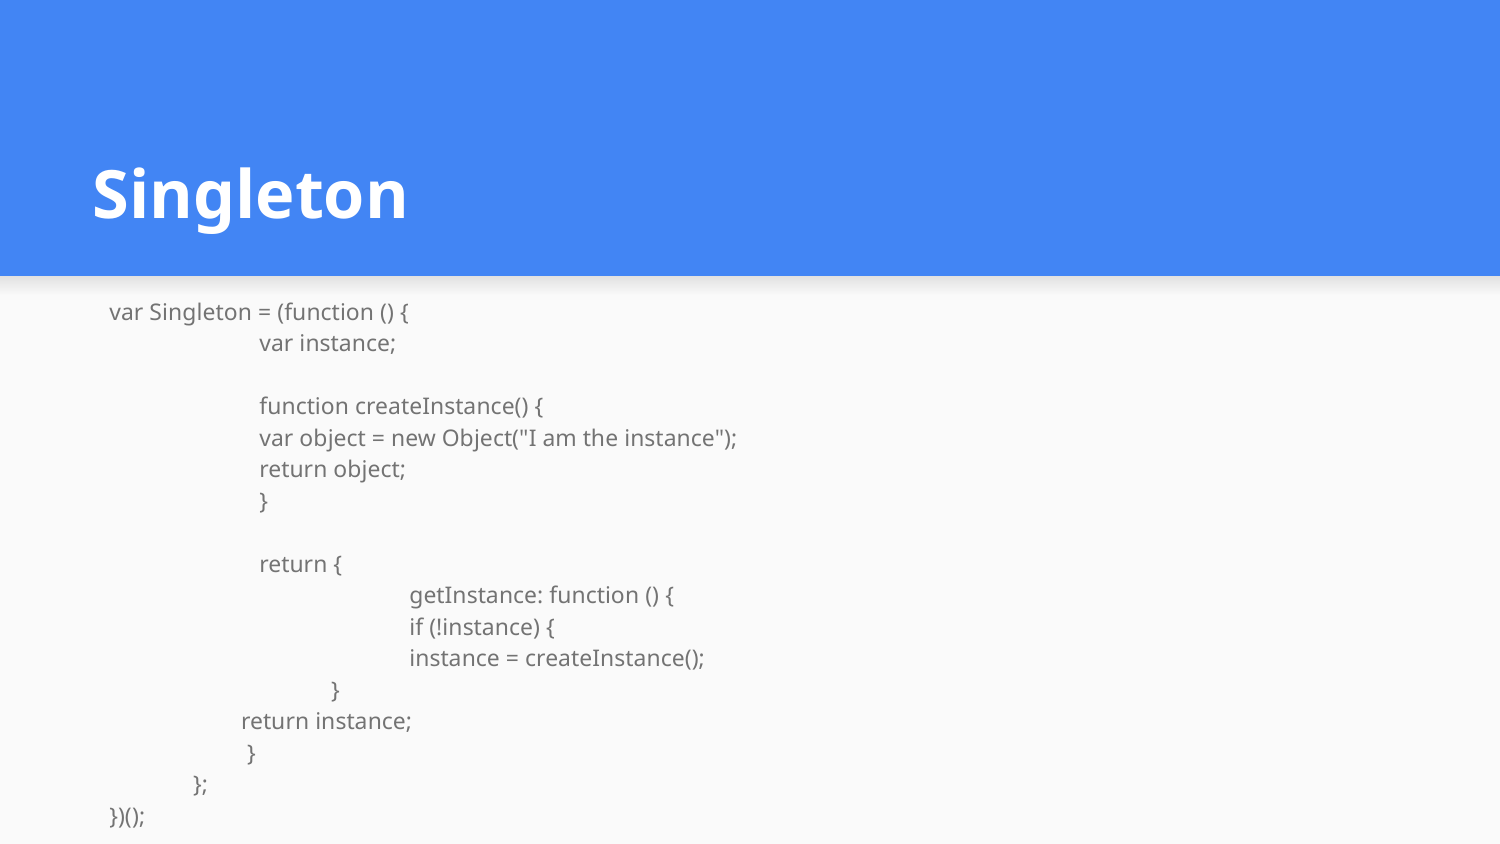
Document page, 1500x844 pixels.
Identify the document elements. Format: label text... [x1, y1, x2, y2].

list var Singleton = (function () { var instance; function createInstance() { var object = new Object("I am the instance"); return object; } return { getInstance: function () { if (!instance) { instance = createInstance(); } return instance; } }; })(); [75, 277, 1425, 723]
title Singleton [77, 121, 1427, 248]
